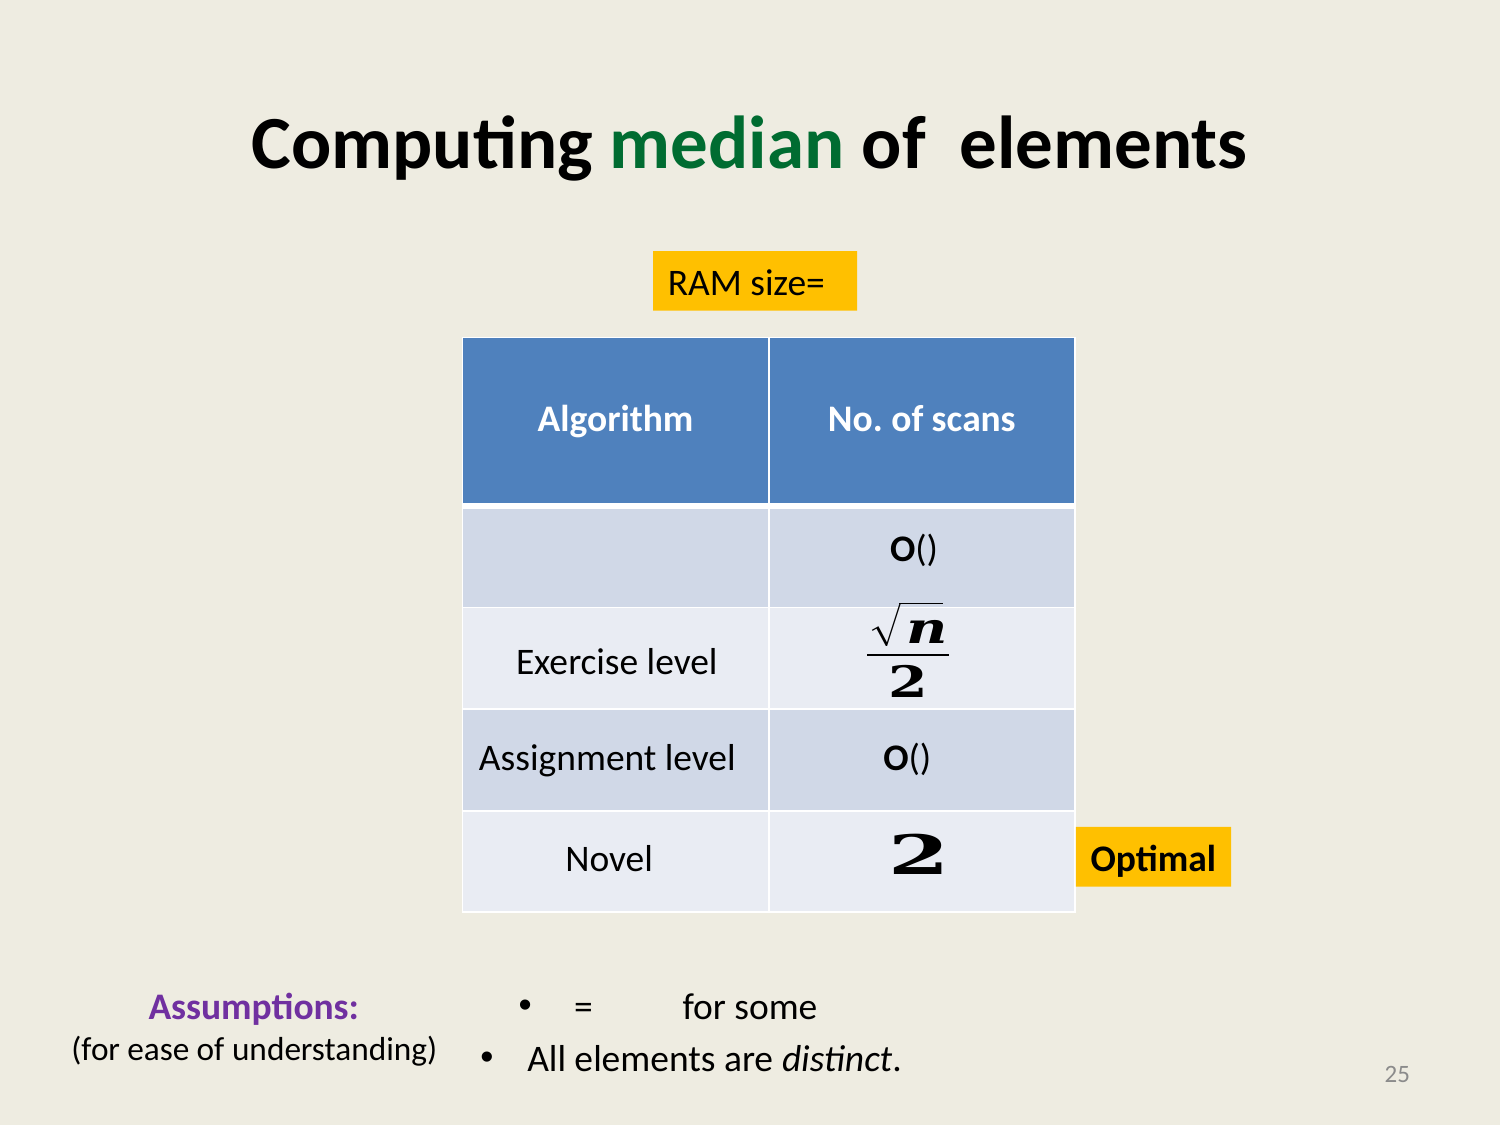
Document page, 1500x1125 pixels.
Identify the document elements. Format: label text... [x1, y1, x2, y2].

table_header No. of scans [770, 338, 1074, 503]
text_box Optimal [1075, 826, 1232, 887]
text_box All elements are distinct. [465, 1026, 917, 1087]
text_box Assignment level [464, 725, 760, 785]
table_cell [770, 812, 1074, 911]
text_box Assumptions: (for ease of understanding) [56, 974, 460, 1075]
table_cell [463, 509, 768, 607]
table_cell [770, 710, 1074, 810]
slide_number 25 [1074, 1042, 1425, 1103]
table_cell [770, 608, 1074, 708]
table_cell [463, 812, 768, 911]
text_box Novel [550, 826, 668, 887]
table_cell [463, 710, 768, 810]
text_box Exercise level [501, 629, 733, 690]
table_cell [463, 608, 768, 708]
table_header Algorithm [463, 338, 768, 503]
table_cell [770, 509, 1074, 607]
